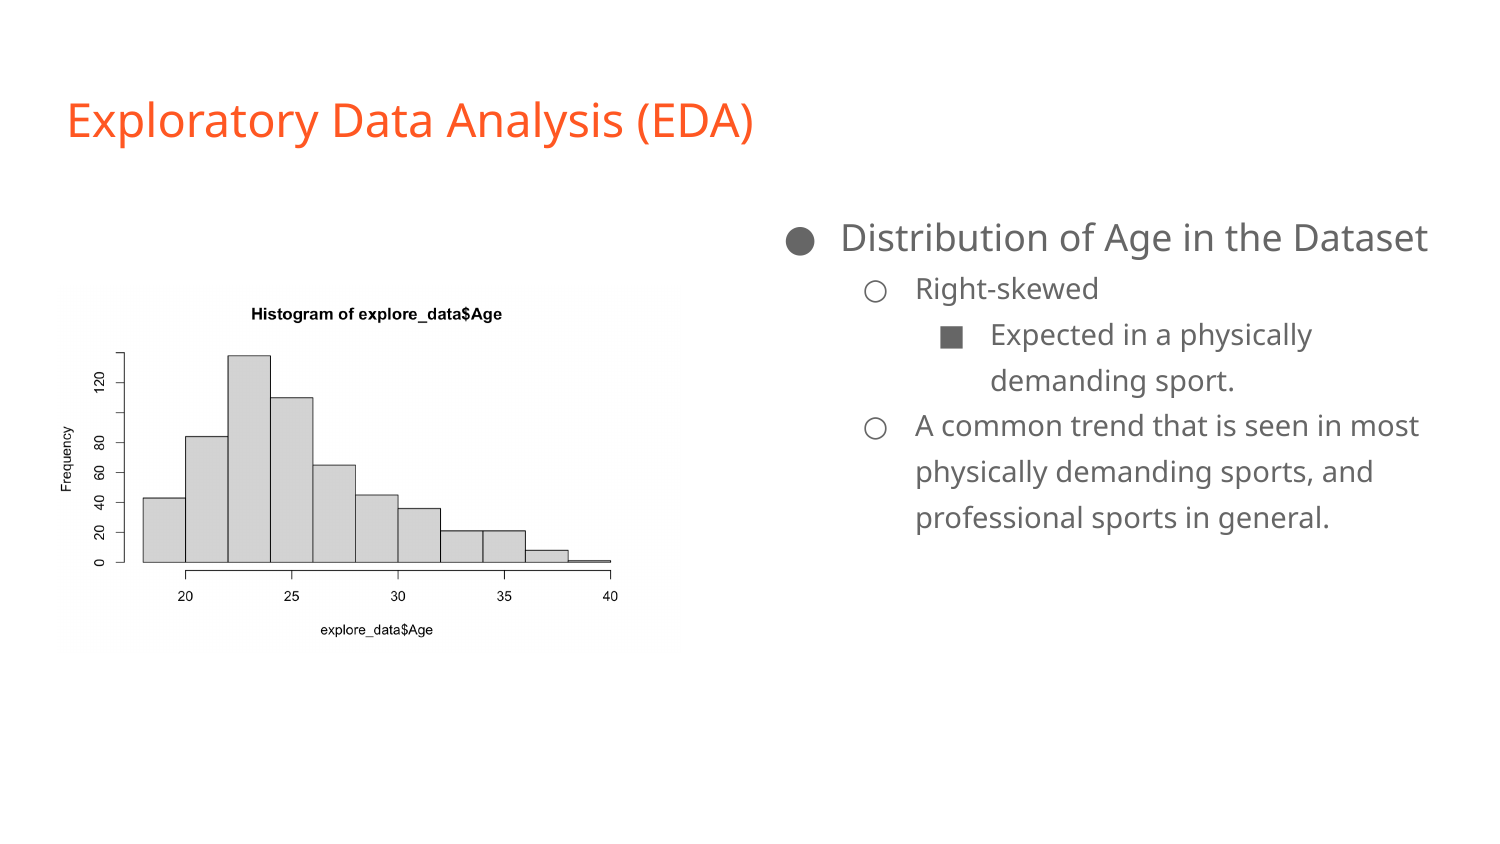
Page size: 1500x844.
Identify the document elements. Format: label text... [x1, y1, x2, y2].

title Exploratory Data Analysis (EDA) [51, 72, 1449, 167]
list Distribution of Age in the Dataset Right-skewed Expected in a physically demanding sport. A common trend that is seen in most physically demanding sports, and professional sports in general. [750, 189, 1449, 750]
picture [56, 285, 681, 654]
